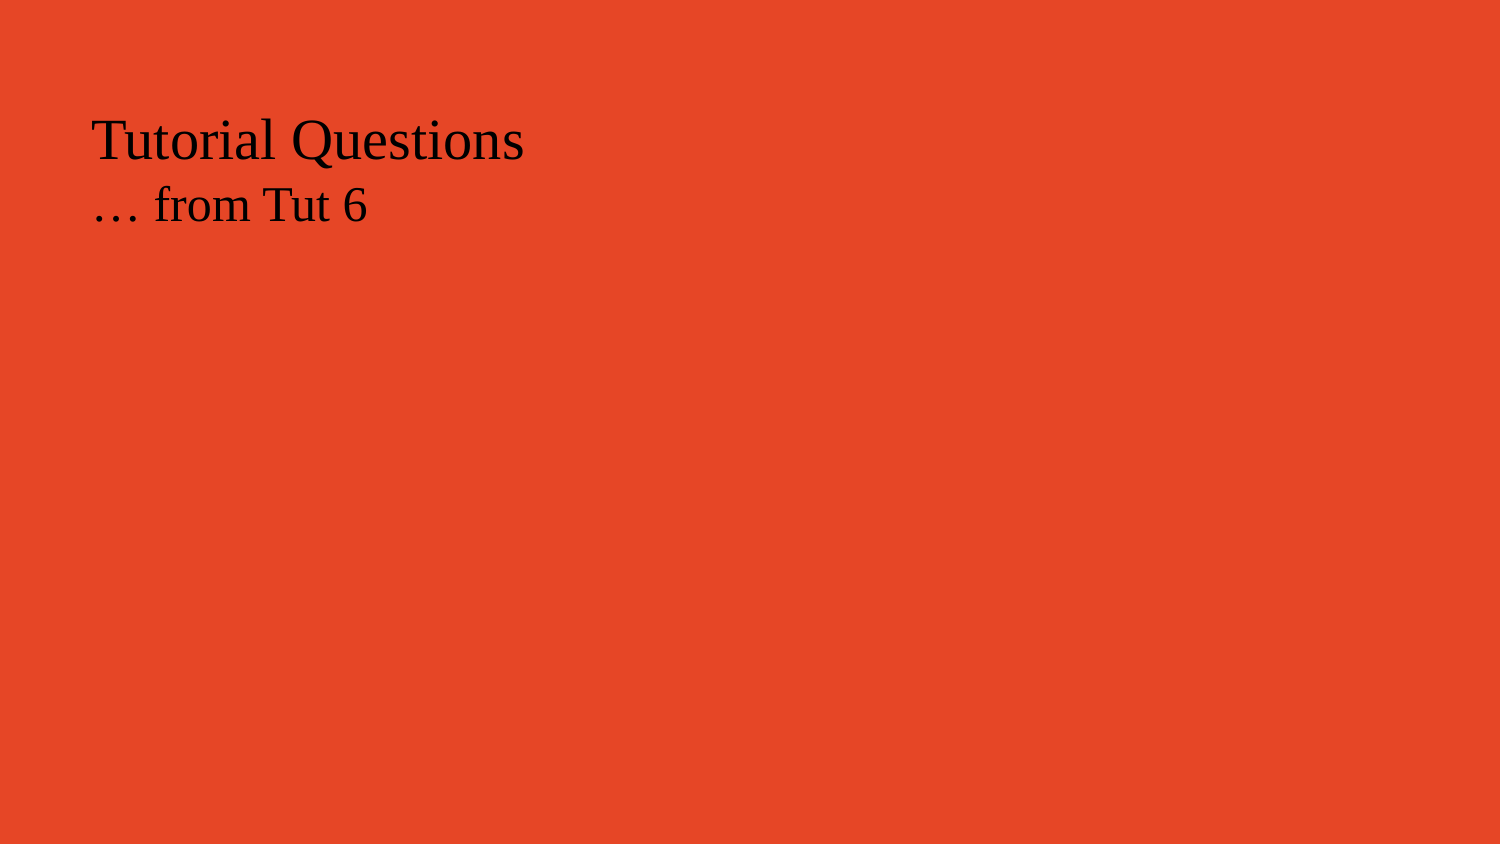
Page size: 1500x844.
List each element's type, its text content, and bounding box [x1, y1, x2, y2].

list Tutorial Questions … from Tut 6 [91, 94, 1409, 197]
